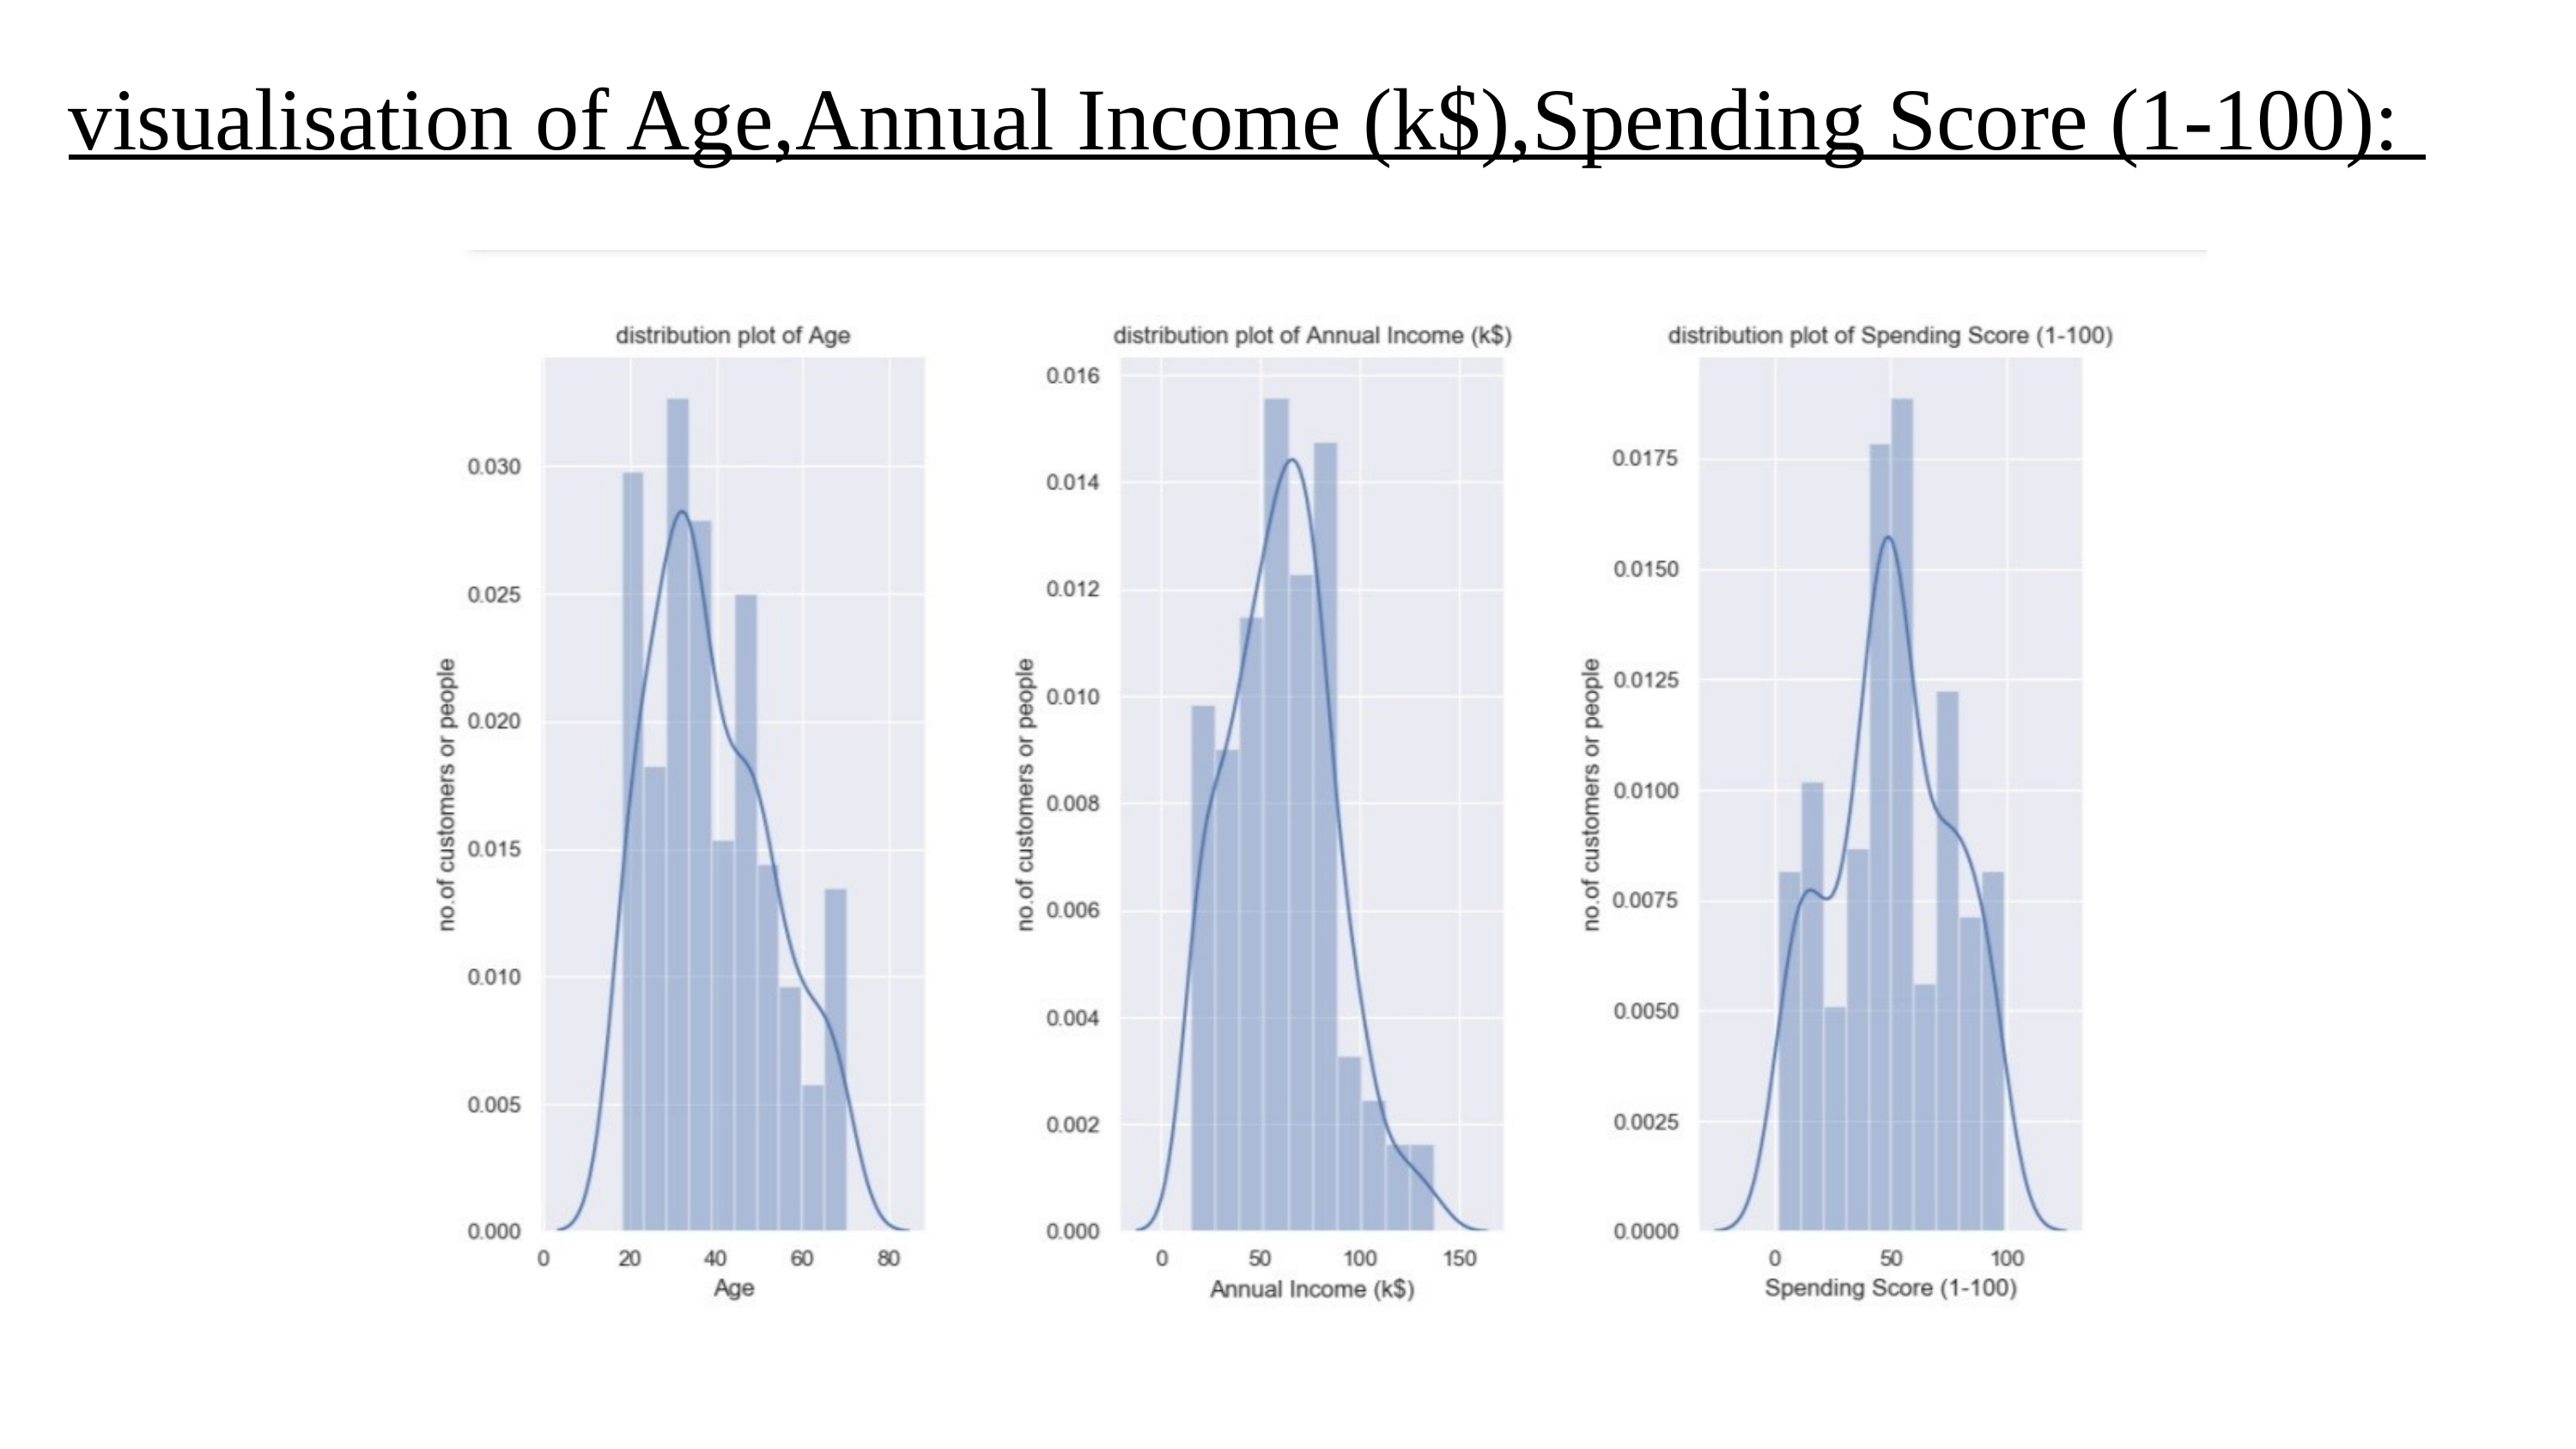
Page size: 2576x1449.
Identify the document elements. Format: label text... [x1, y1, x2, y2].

text_box visualisation of Age,Annual Income (k$),Spending Score (1-100): [0, 43, 2551, 167]
text_box [369, 250, 2207, 1411]
